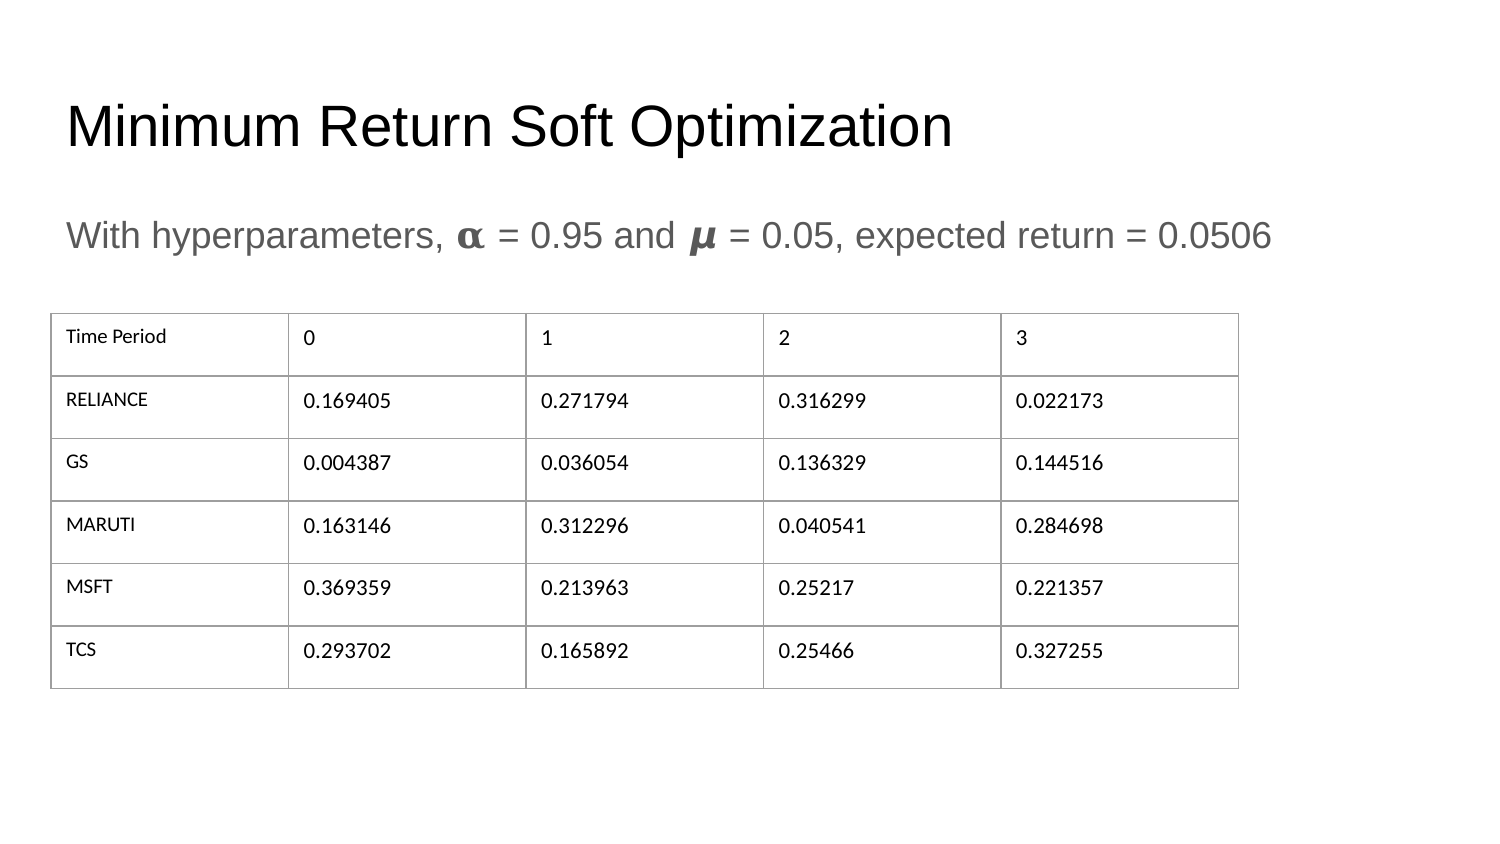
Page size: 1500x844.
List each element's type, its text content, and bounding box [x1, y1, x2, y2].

table_cell 0.369359 [289, 564, 525, 625]
table_cell RELIANCE [52, 377, 288, 438]
table_cell 0.293702 [289, 627, 525, 688]
table_cell 0.316299 [764, 377, 1000, 438]
table_cell 0.169405 [289, 377, 525, 438]
table_cell 0.165892 [527, 627, 763, 688]
table_header 1 [527, 314, 763, 375]
table_cell 0.284698 [1002, 502, 1238, 563]
table_cell 0.221357 [1002, 564, 1238, 625]
table_cell 0.327255 [1002, 627, 1238, 688]
table_cell 0.036054 [527, 439, 763, 500]
table_cell 0.271794 [527, 377, 763, 438]
table_cell TCS [52, 627, 288, 688]
table_header 0 [289, 314, 525, 375]
table_cell MSFT [52, 564, 288, 625]
table_cell 0.25217 [764, 564, 1000, 625]
table_cell GS [52, 439, 288, 500]
table_cell 0.136329 [764, 439, 1000, 500]
table_header Time Period [52, 314, 288, 375]
table_cell 0.040541 [764, 502, 1000, 563]
table_cell 0.022173 [1002, 377, 1238, 438]
table_cell MARUTI [52, 502, 288, 563]
table_cell 0.163146 [289, 502, 525, 563]
title Minimum Return Soft Optimization [51, 72, 1449, 167]
table_header 2 [764, 314, 1000, 375]
table_cell 0.25466 [764, 627, 1000, 688]
table_cell 0.004387 [289, 439, 525, 500]
table_cell 0.213963 [527, 564, 763, 625]
table_cell 0.312296 [527, 502, 763, 563]
table_cell 0.144516 [1002, 439, 1238, 500]
list With hyperparameters, 𝛂 = 0.95 and 𝞵 = 0.05, expected return = 0.0506 [51, 189, 1449, 750]
table_header 3 [1002, 314, 1238, 375]
